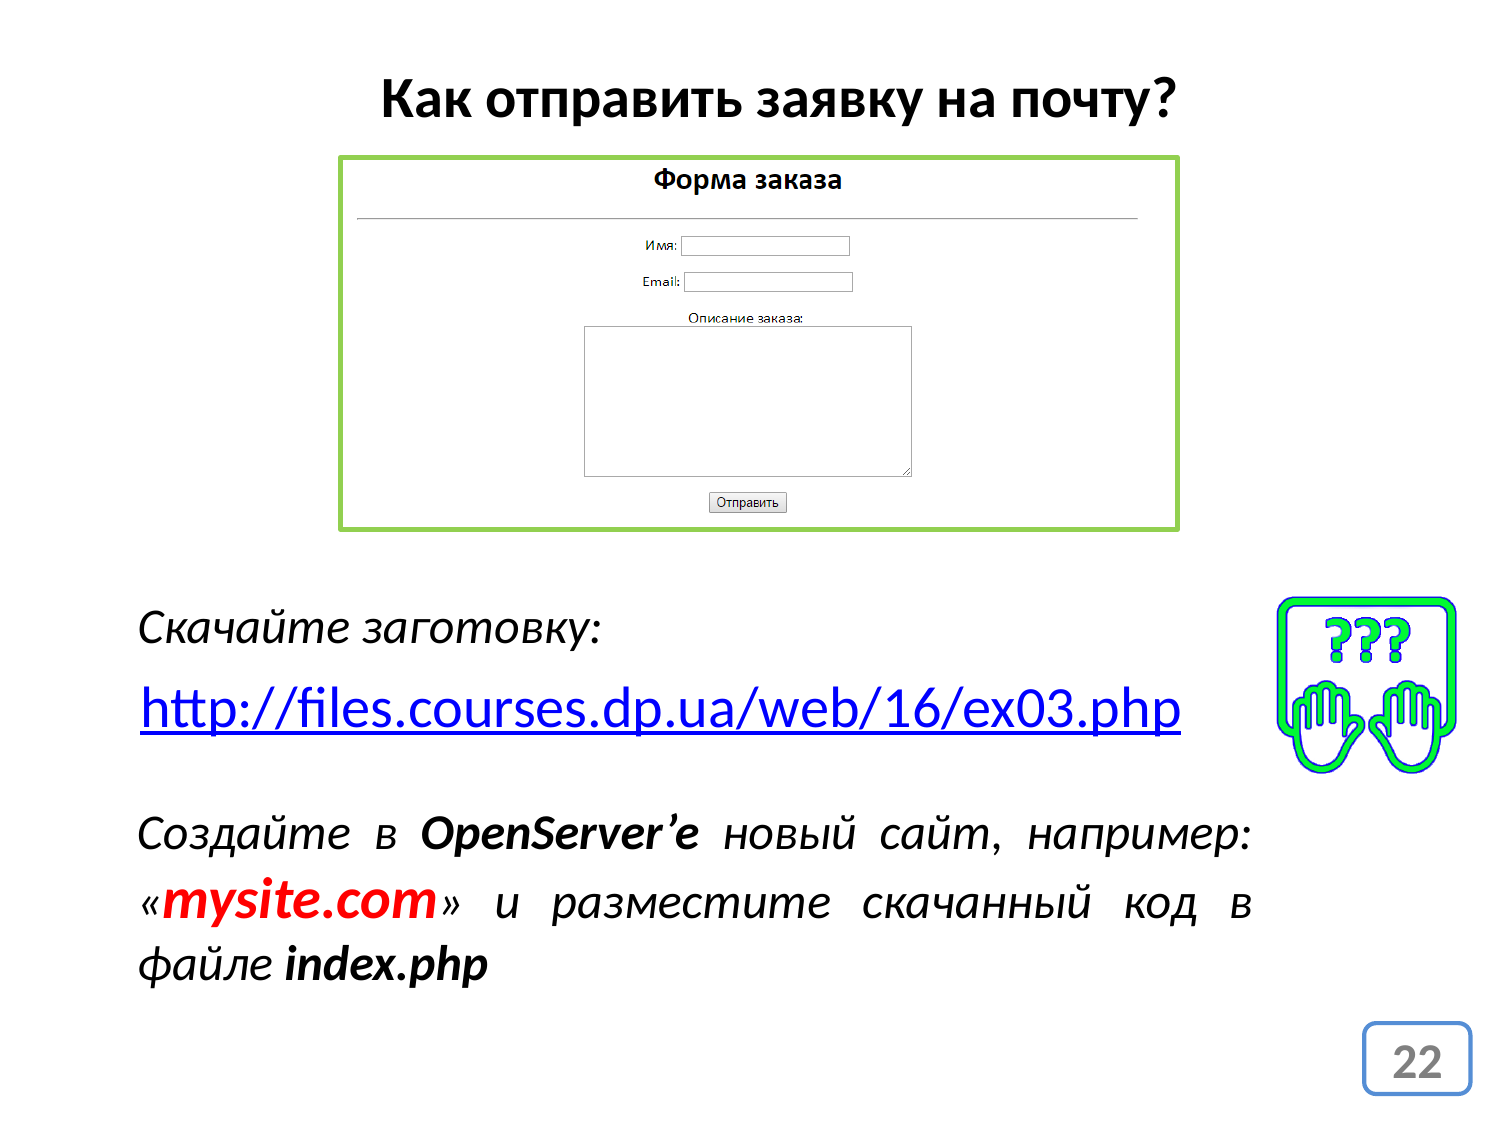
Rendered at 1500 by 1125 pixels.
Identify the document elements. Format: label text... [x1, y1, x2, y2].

text_box Создайте в OpenServer’e новый сайт, например: «mysite.com» и разместите скачанный код в файле index.php [122, 792, 1268, 998]
text_box 22 [1362, 1021, 1473, 1097]
picture [342, 159, 1176, 528]
text_box http://files.courses.dp.ua/web/16/ex03.php [125, 661, 1197, 747]
picture [1267, 585, 1465, 780]
text_box Как отправить заявку на почту? [366, 51, 1194, 137]
text_box Скачайте заготовку: [122, 586, 619, 661]
